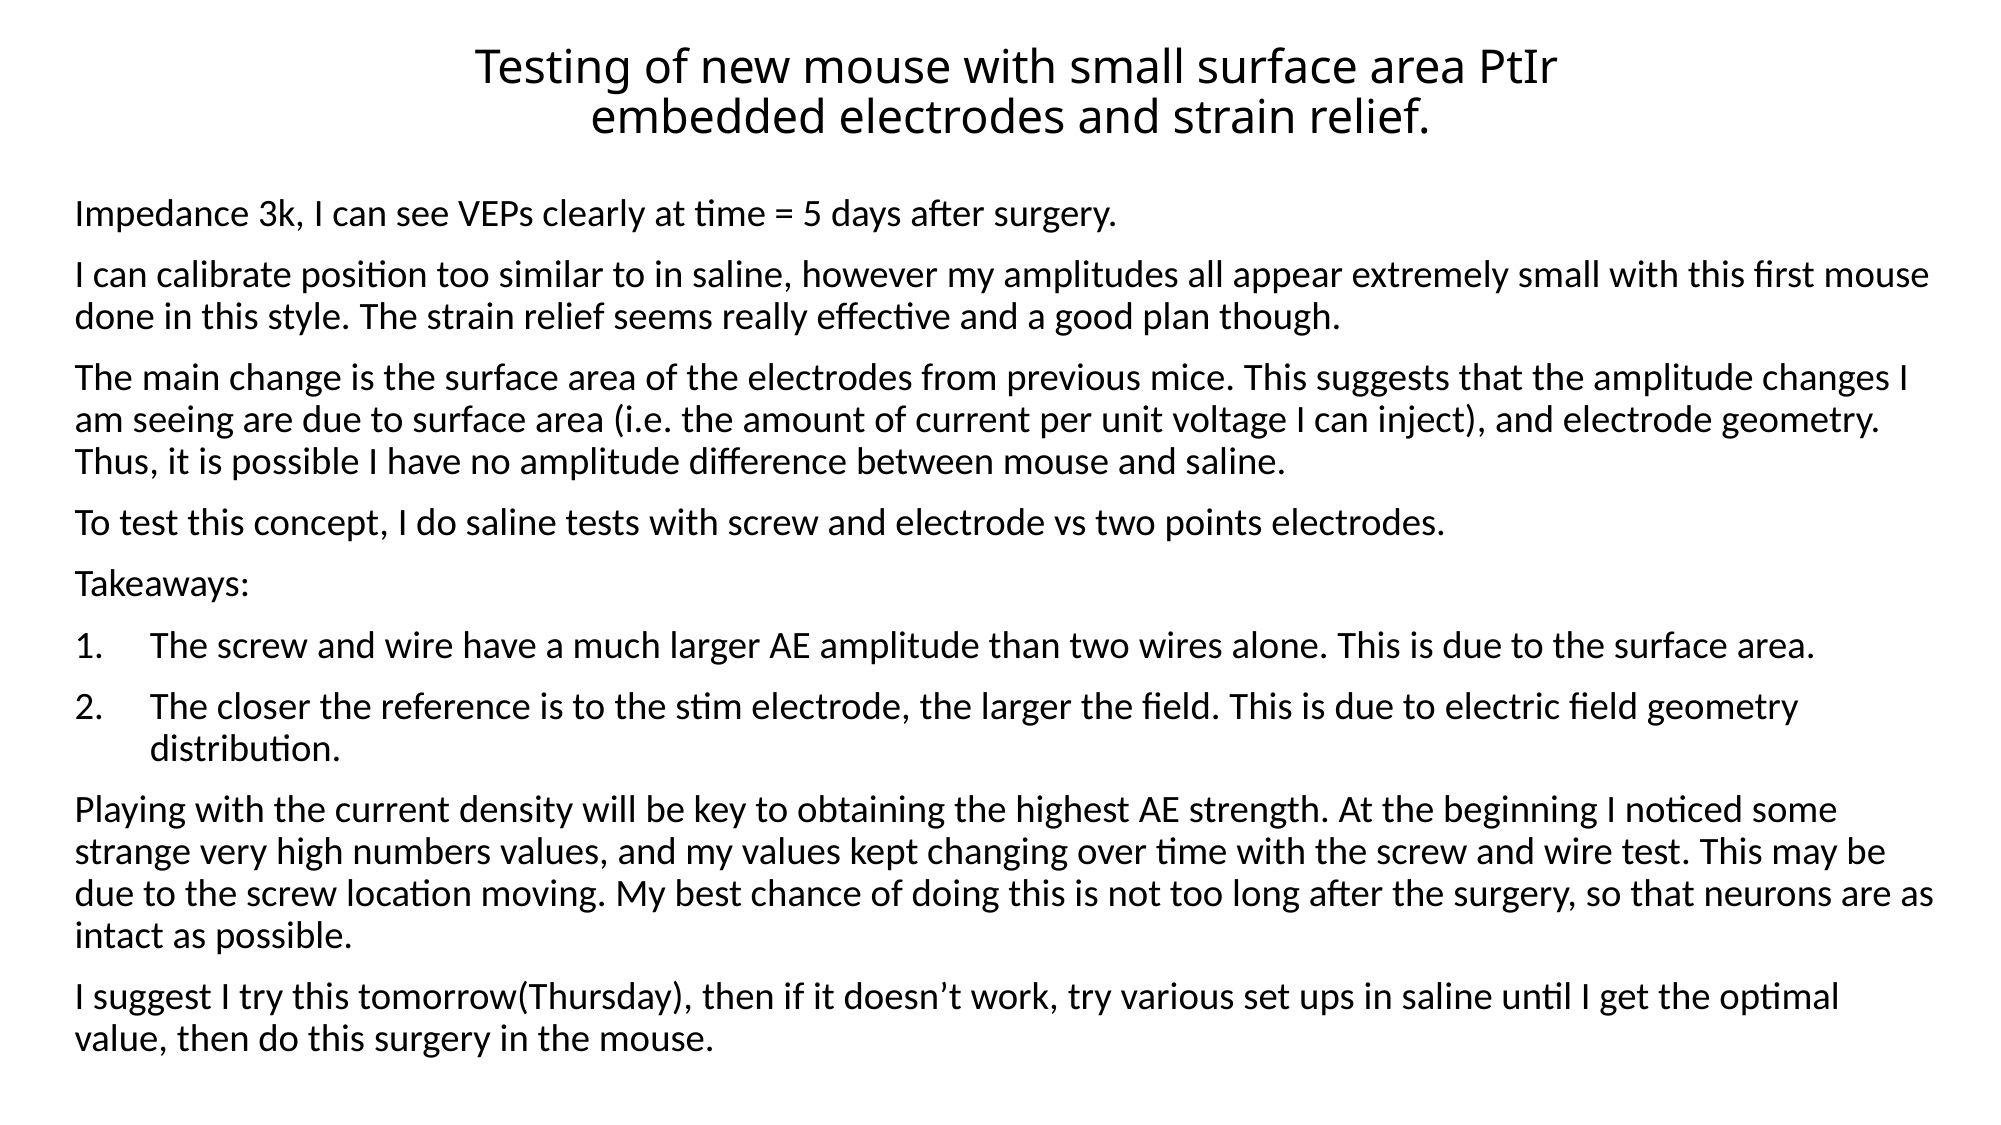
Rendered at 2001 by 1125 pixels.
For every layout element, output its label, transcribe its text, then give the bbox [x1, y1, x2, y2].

list Impedance 3k, I can see VEPs clearly at time = 5 days after surgery. I can calibrate position too similar to in saline, however my amplitudes all appear extremely small with this first mouse done in this style. The strain relief seems really effective and a good plan though. The main change is the surface area of the electrodes from previous mice. This suggests that the amplitude changes I am seeing are due to surface area (i.e. the amount of current per unit voltage I can inject), and electrode geometry. Thus, it is possible I have no amplitude difference between mouse and saline. To test this concept, I do saline tests with screw and electrode vs two points electrodes. Takeaways: The screw and wire have a much larger AE amplitude than two wires alone. This is due to the surface area. The closer the reference is to the stim electrode, the larger the field. This is due to electric field geometry distribution. Playing with the current density will be key to obtaining the highest AE strength. At the beginning I noticed some strange very high numbers values, and my values kept changing over time with the screw and wire test. This may be due to the screw location moving. My best chance of doing this is not too long after the surgery, so that neurons are as intact as possible. I suggest I try this tomorrow(Thursday), then if it doesn’t work, try various set ups in saline until I get the optimal value, then do this surgery in the mouse. [59, 185, 1953, 1075]
title Testing of new mouse with small surface area PtIr embedded electrodes and strain relief. [342, 34, 1692, 152]
